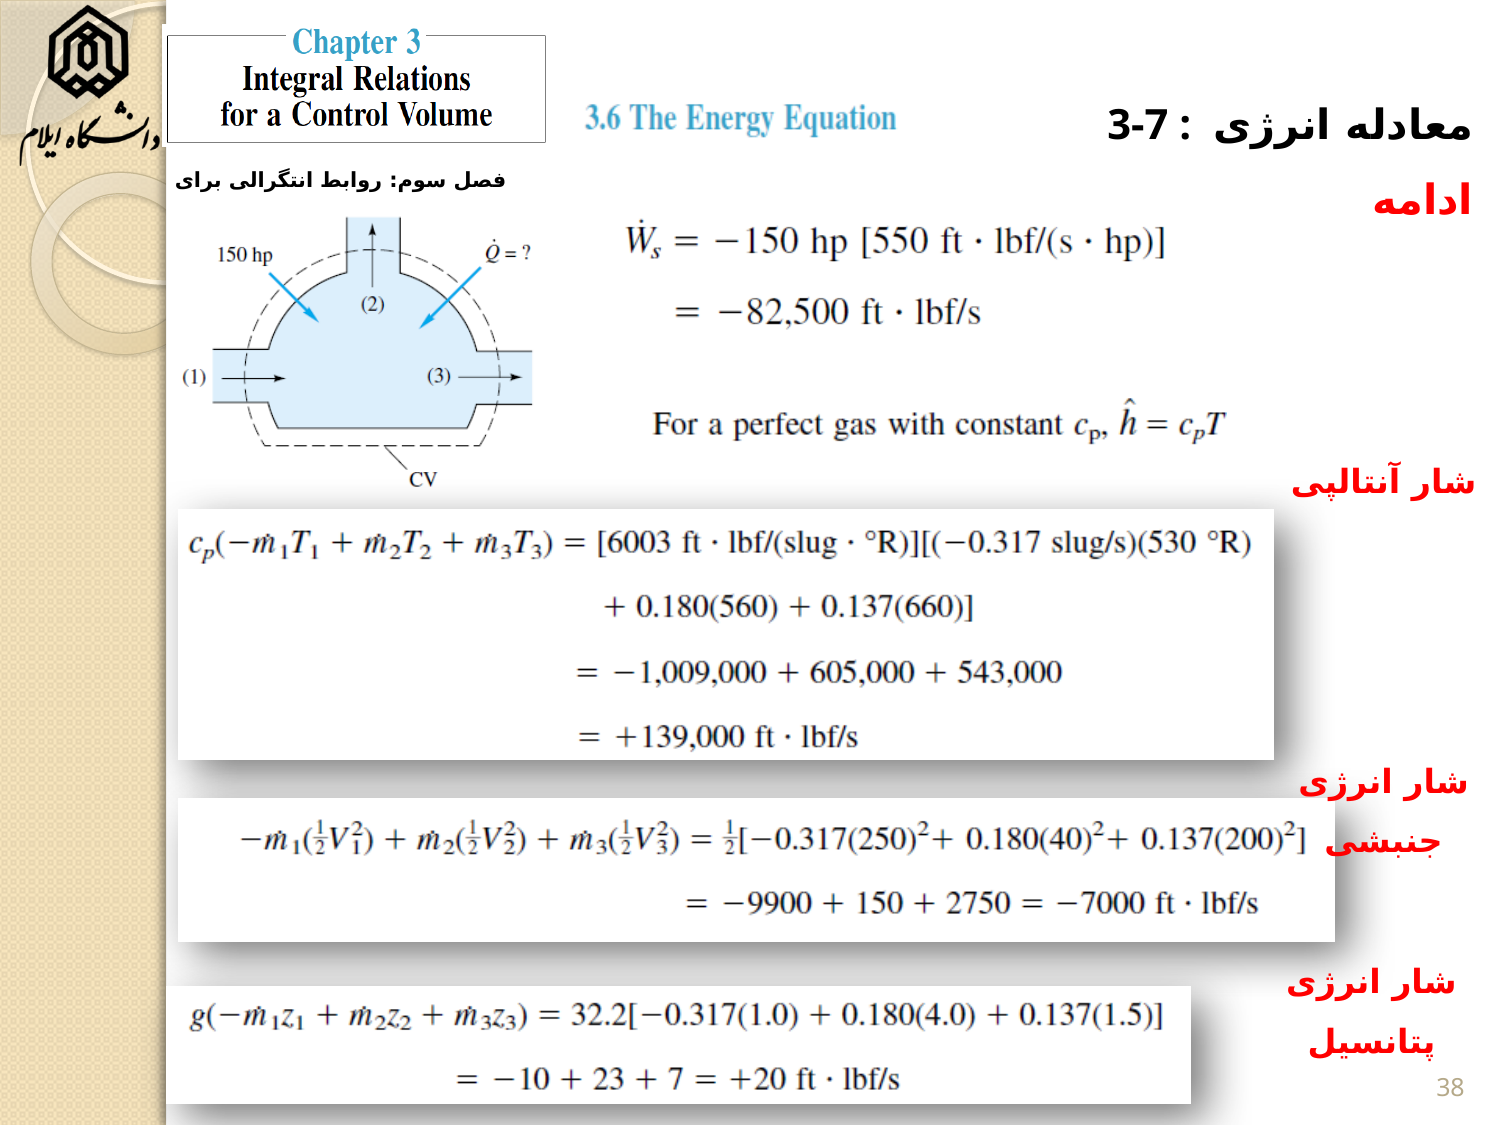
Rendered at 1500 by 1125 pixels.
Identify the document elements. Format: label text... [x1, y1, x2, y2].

picture [612, 203, 1195, 342]
picture [0, 1, 551, 171]
picture [165, 985, 1192, 1104]
text_box شار انرژی جنبشی [1243, 732, 1500, 867]
text_box فصل سوم: روابط انتگرالی برای حجم کنترل [125, 159, 521, 274]
picture [178, 797, 1336, 942]
text_box 3-7 : معادله انرژی ادامه [773, 65, 1488, 231]
picture [637, 397, 1227, 450]
text_box شار انرژی پتانسیل [1231, 933, 1500, 1068]
slide_number 38 [1413, 1068, 1488, 1113]
picture [178, 509, 1275, 760]
picture [171, 199, 541, 499]
text_box شار آنتالپی [1243, 432, 1500, 508]
picture [558, 91, 933, 151]
